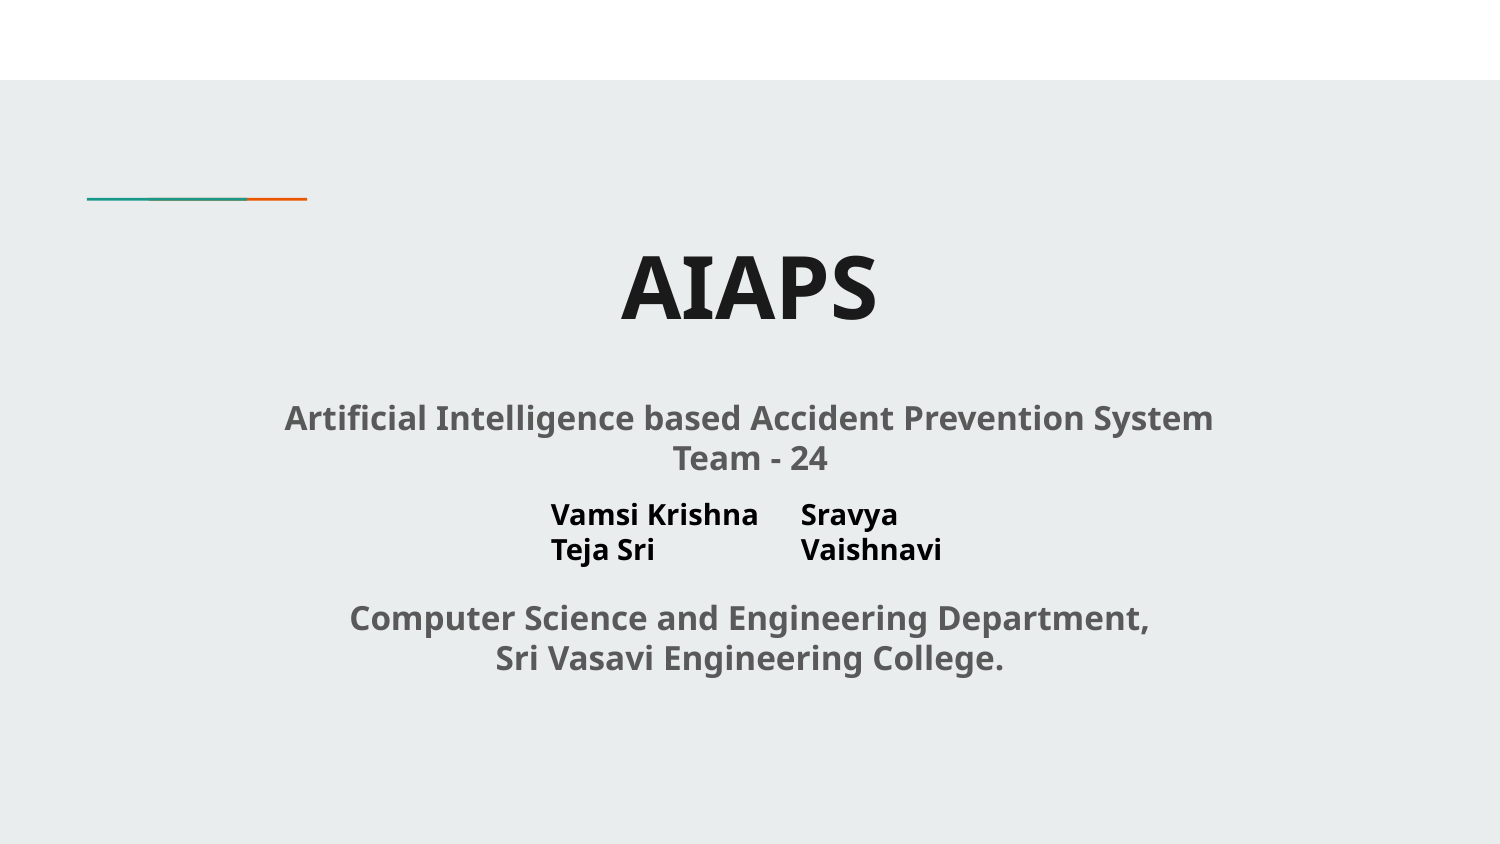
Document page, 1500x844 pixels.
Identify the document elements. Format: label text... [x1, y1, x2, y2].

text_box Sravya Vaishnavi [785, 481, 1207, 590]
title AIAPS [119, 216, 1381, 365]
text_box Vamsi Krishna Teja Sri [535, 481, 785, 590]
subtitle Artificial Intelligence based Accident Prevention System Team - 24 Computer Science and Engineering Department, Sri Vasavi Engineering College. [119, 382, 1381, 610]
